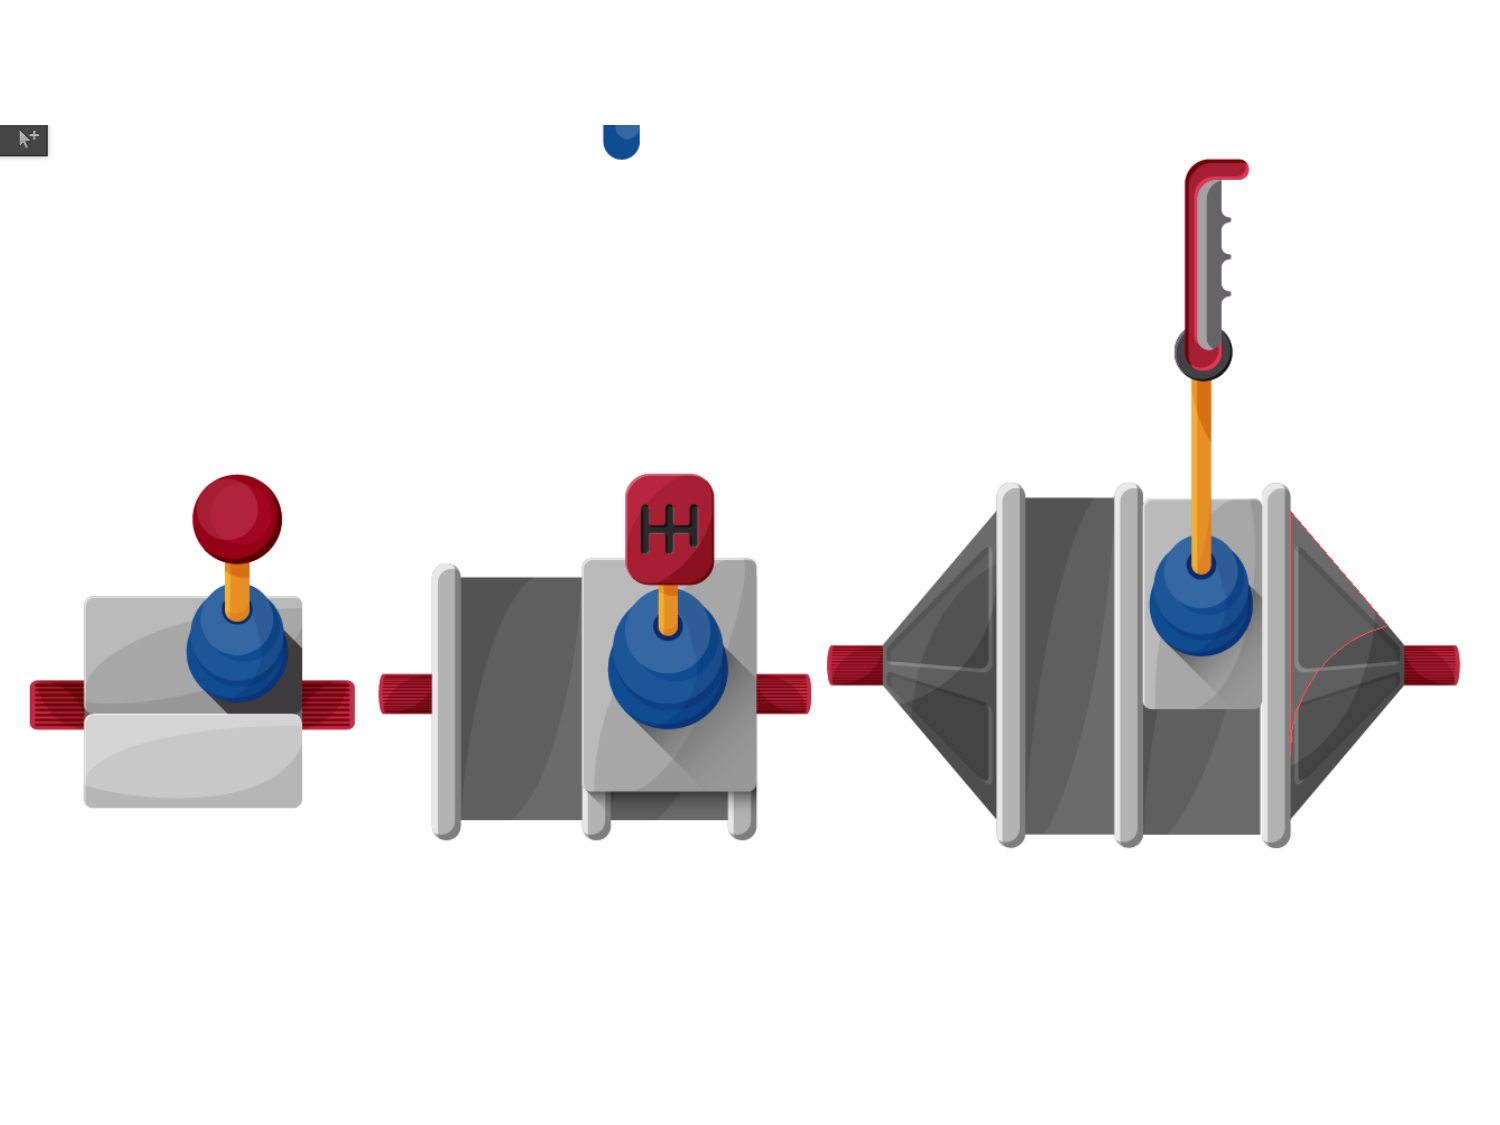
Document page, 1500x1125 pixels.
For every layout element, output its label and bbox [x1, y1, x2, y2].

picture [0, 125, 1484, 921]
